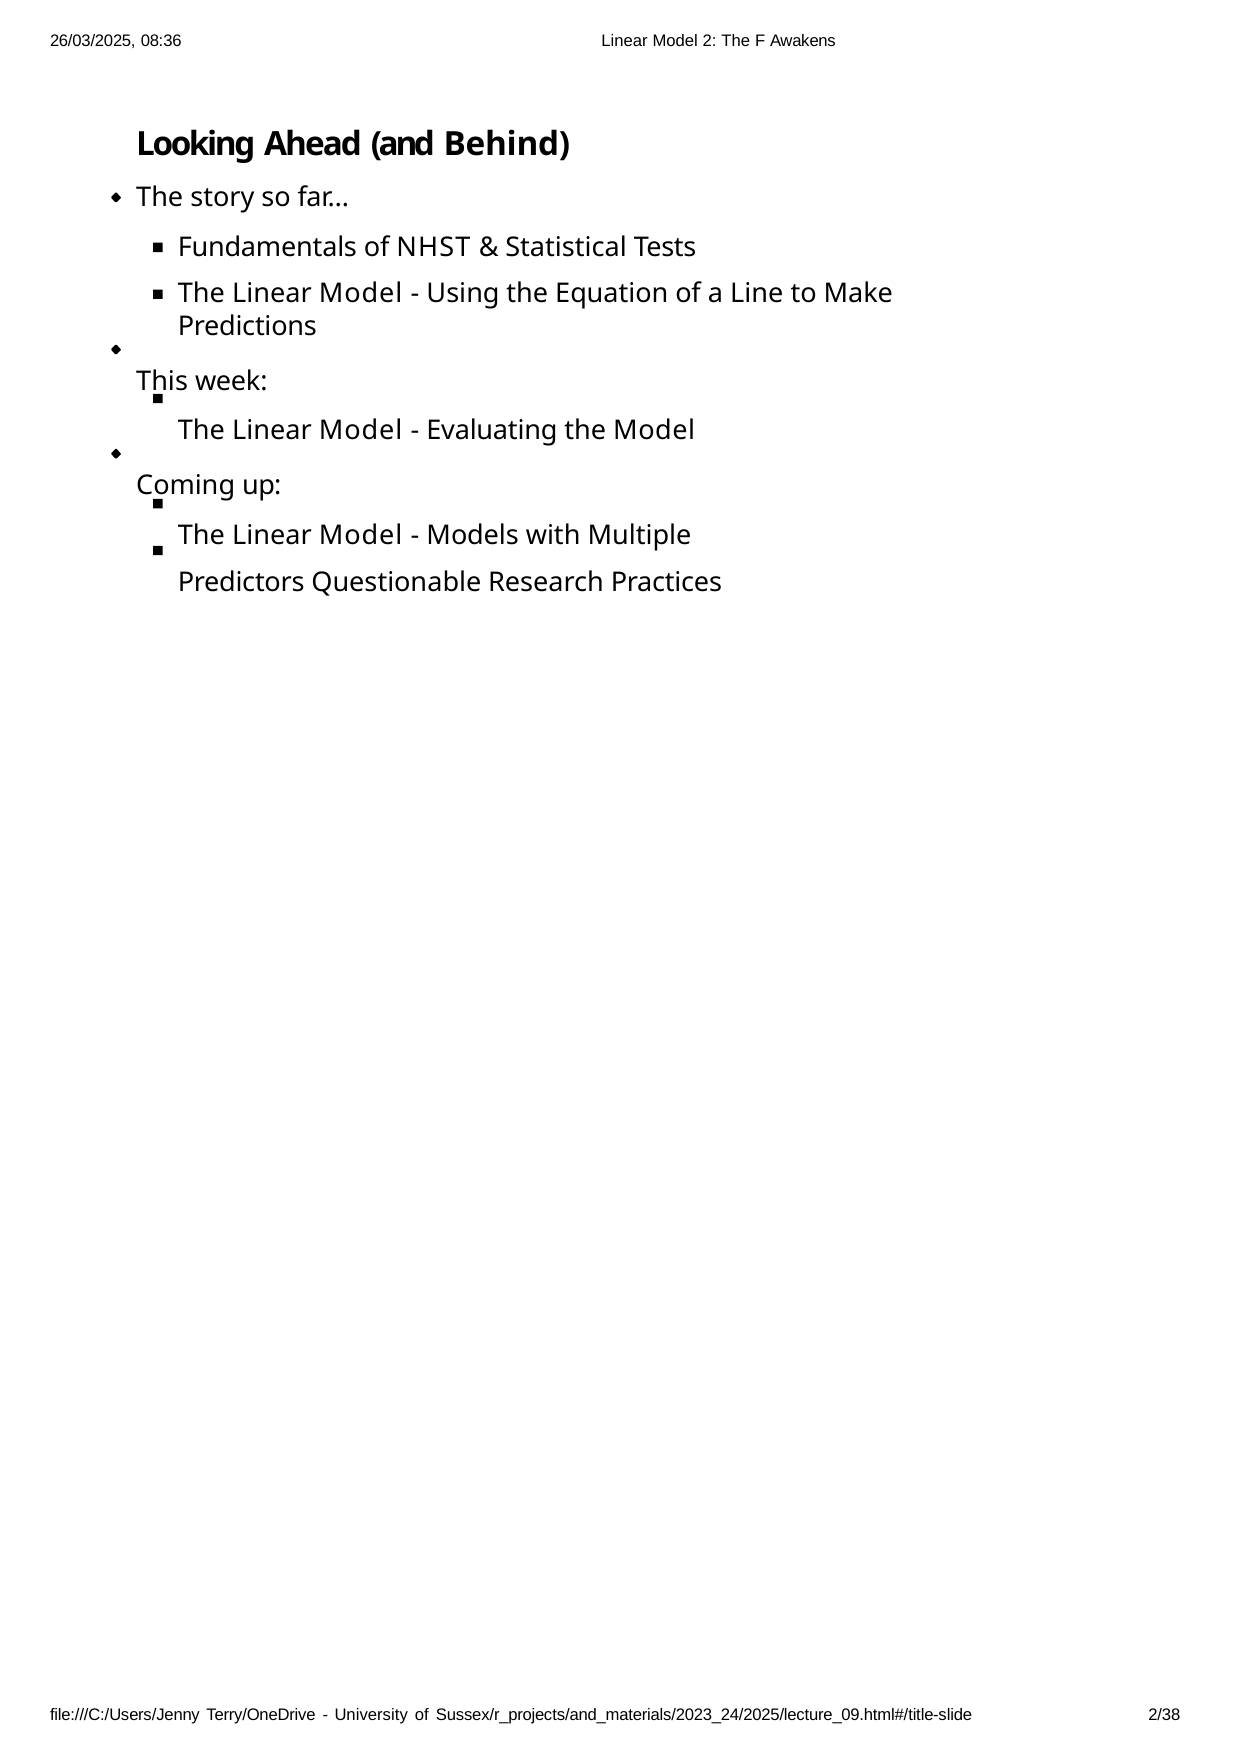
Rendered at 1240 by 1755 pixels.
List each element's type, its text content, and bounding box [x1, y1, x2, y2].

text_box Looking Ahead (and Behind) The story so far… Fundamentals of NHST & Statistical Tests The Linear Model - Using the Equation of a Line to Make Predictions This week: The Linear Model - Evaluating the Model Coming up: The Linear Model - Models with Multiple Predictors Questionable Research Practices [134, 99, 977, 597]
text_box [111, 448, 121, 459]
text_box [111, 192, 121, 203]
footer file:///C:/Users/Jenny Terry/OneDrive - University of Sussex/r_projects/and_materials/2023_24/2025/lecture_09.html#/title-slide [47, 1703, 984, 1755]
text_box 26/03/2025, 08:36 [47, 28, 187, 51]
text_box [111, 344, 121, 355]
text_box Linear Model 2: The F Awakens [599, 28, 838, 51]
slide_number 10/38 [1146, 1703, 1193, 1755]
